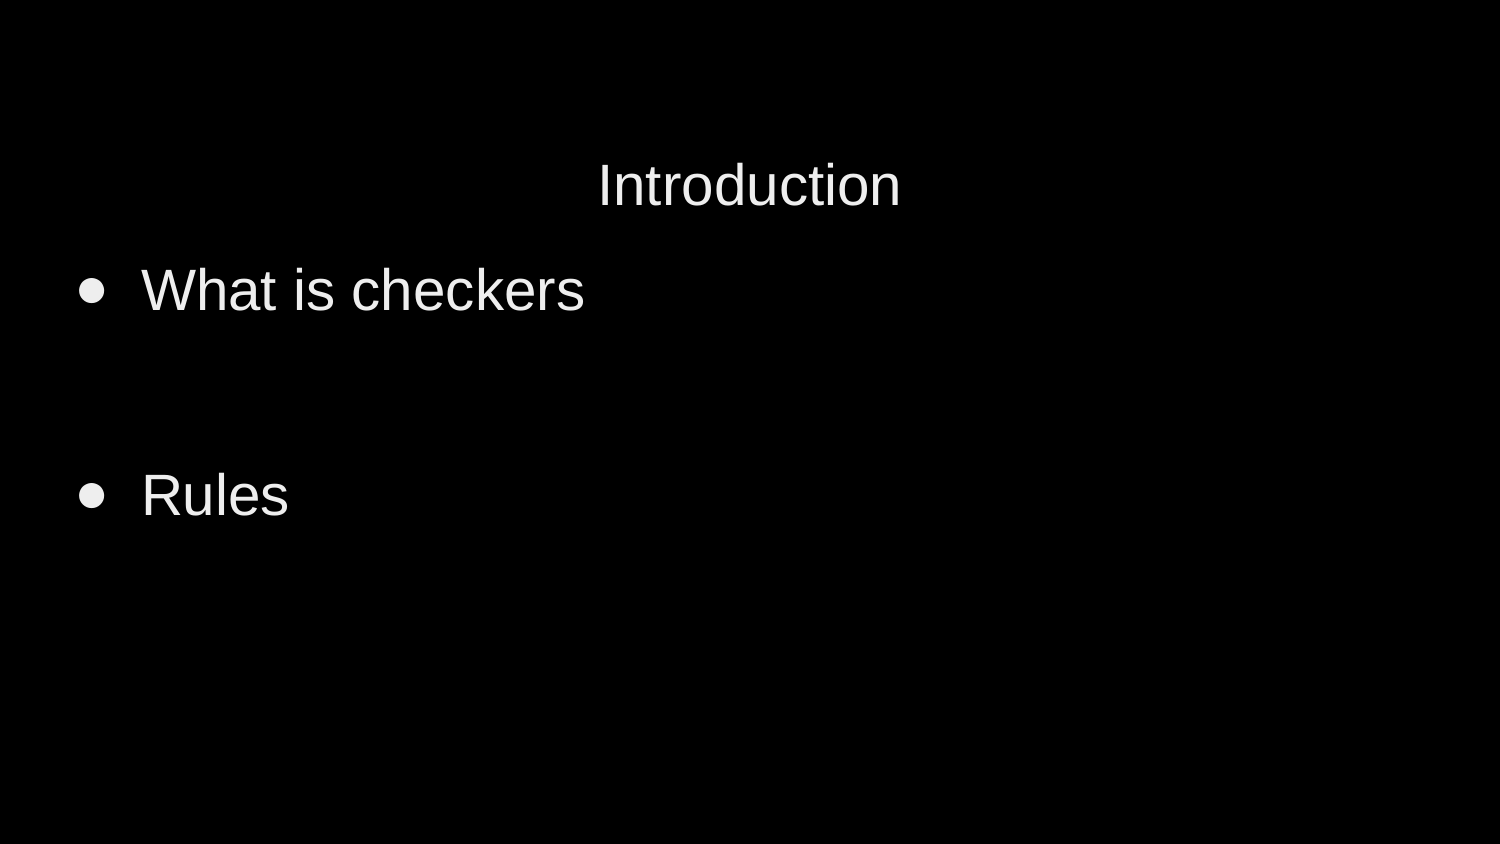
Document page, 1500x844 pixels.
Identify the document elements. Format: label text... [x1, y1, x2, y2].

subtitle Introduction What is checkers [51, 97, 1449, 310]
text_box Rules [51, 407, 941, 619]
